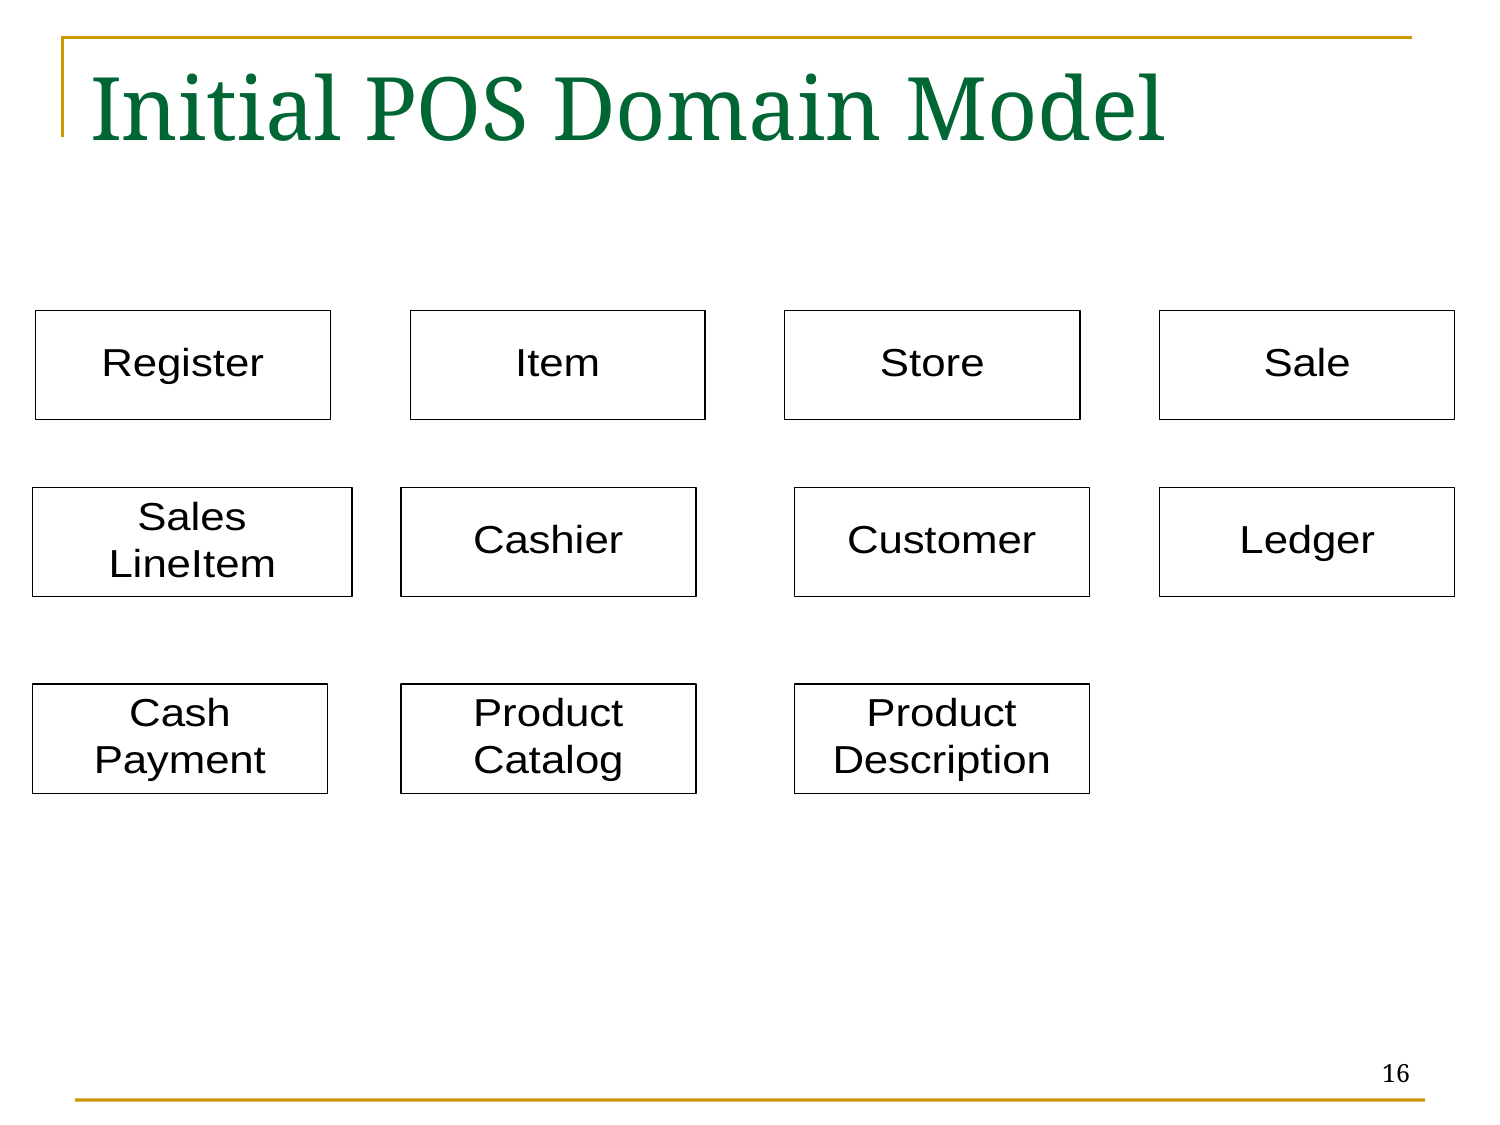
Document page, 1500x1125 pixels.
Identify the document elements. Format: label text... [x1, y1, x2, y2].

slide_number 16 [1074, 1023, 1426, 1100]
title Initial POS Domain Model [75, 45, 1425, 233]
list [24, 303, 1463, 801]
